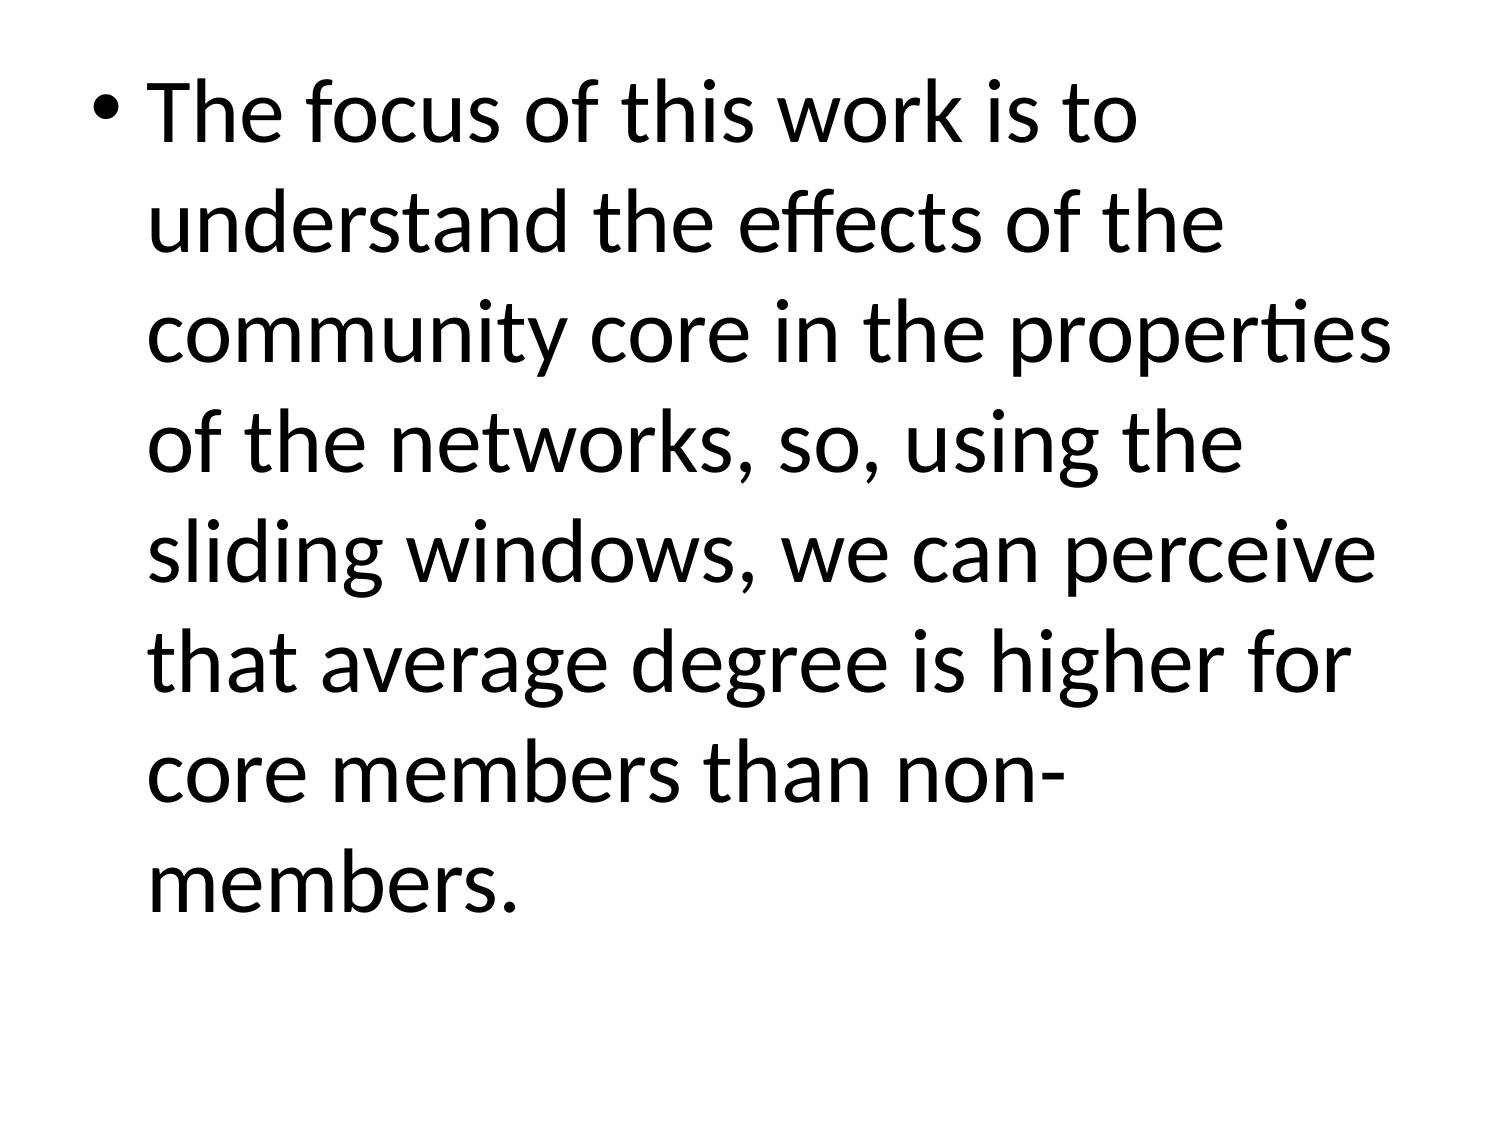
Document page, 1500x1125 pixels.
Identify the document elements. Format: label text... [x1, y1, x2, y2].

list The focus of this work is to understand the effects of the community core in the properties of the networks, so, using the sliding windows, we can perceive that average degree is higher for core members than non-members. [75, 42, 1425, 1071]
